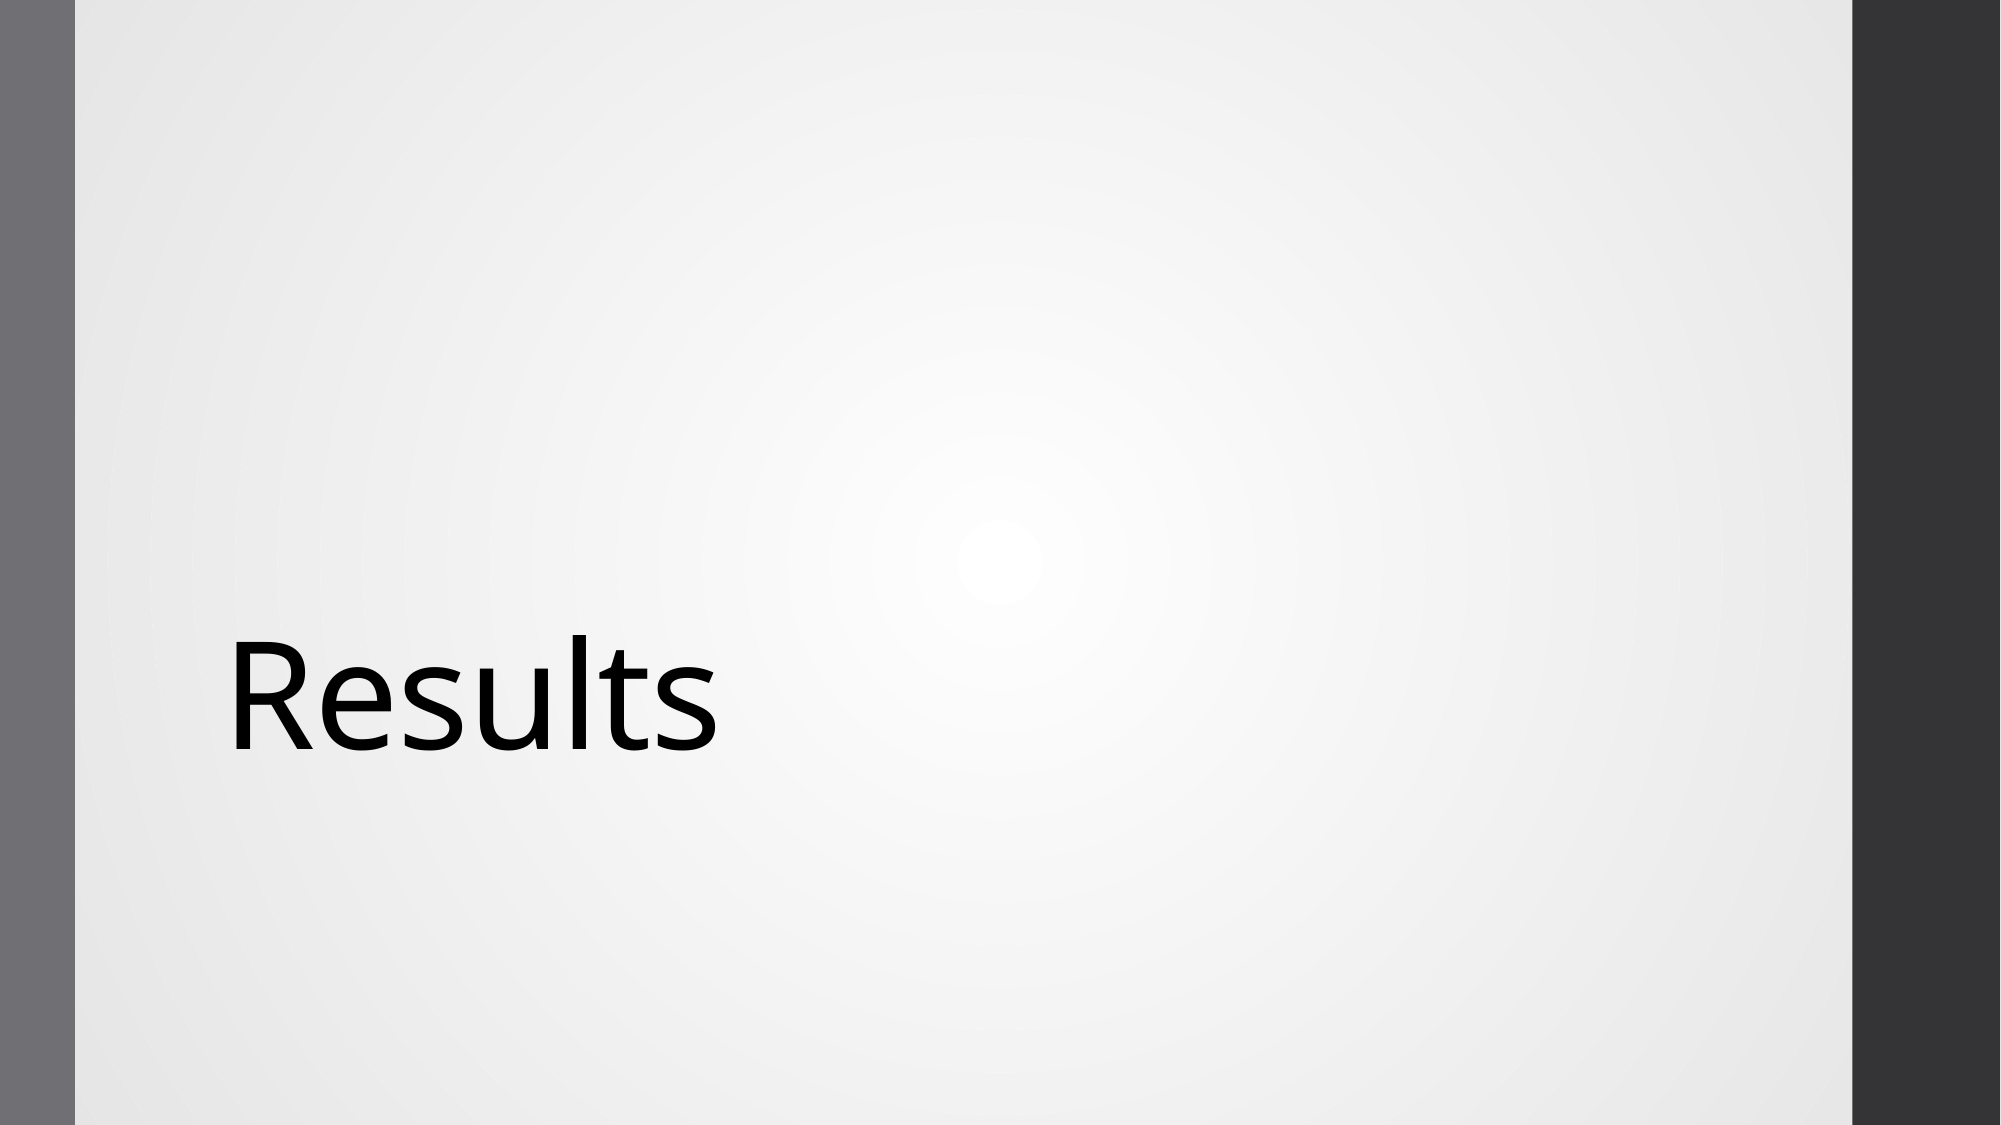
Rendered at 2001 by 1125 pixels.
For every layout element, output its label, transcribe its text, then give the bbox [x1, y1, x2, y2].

title Results [206, 124, 1752, 788]
